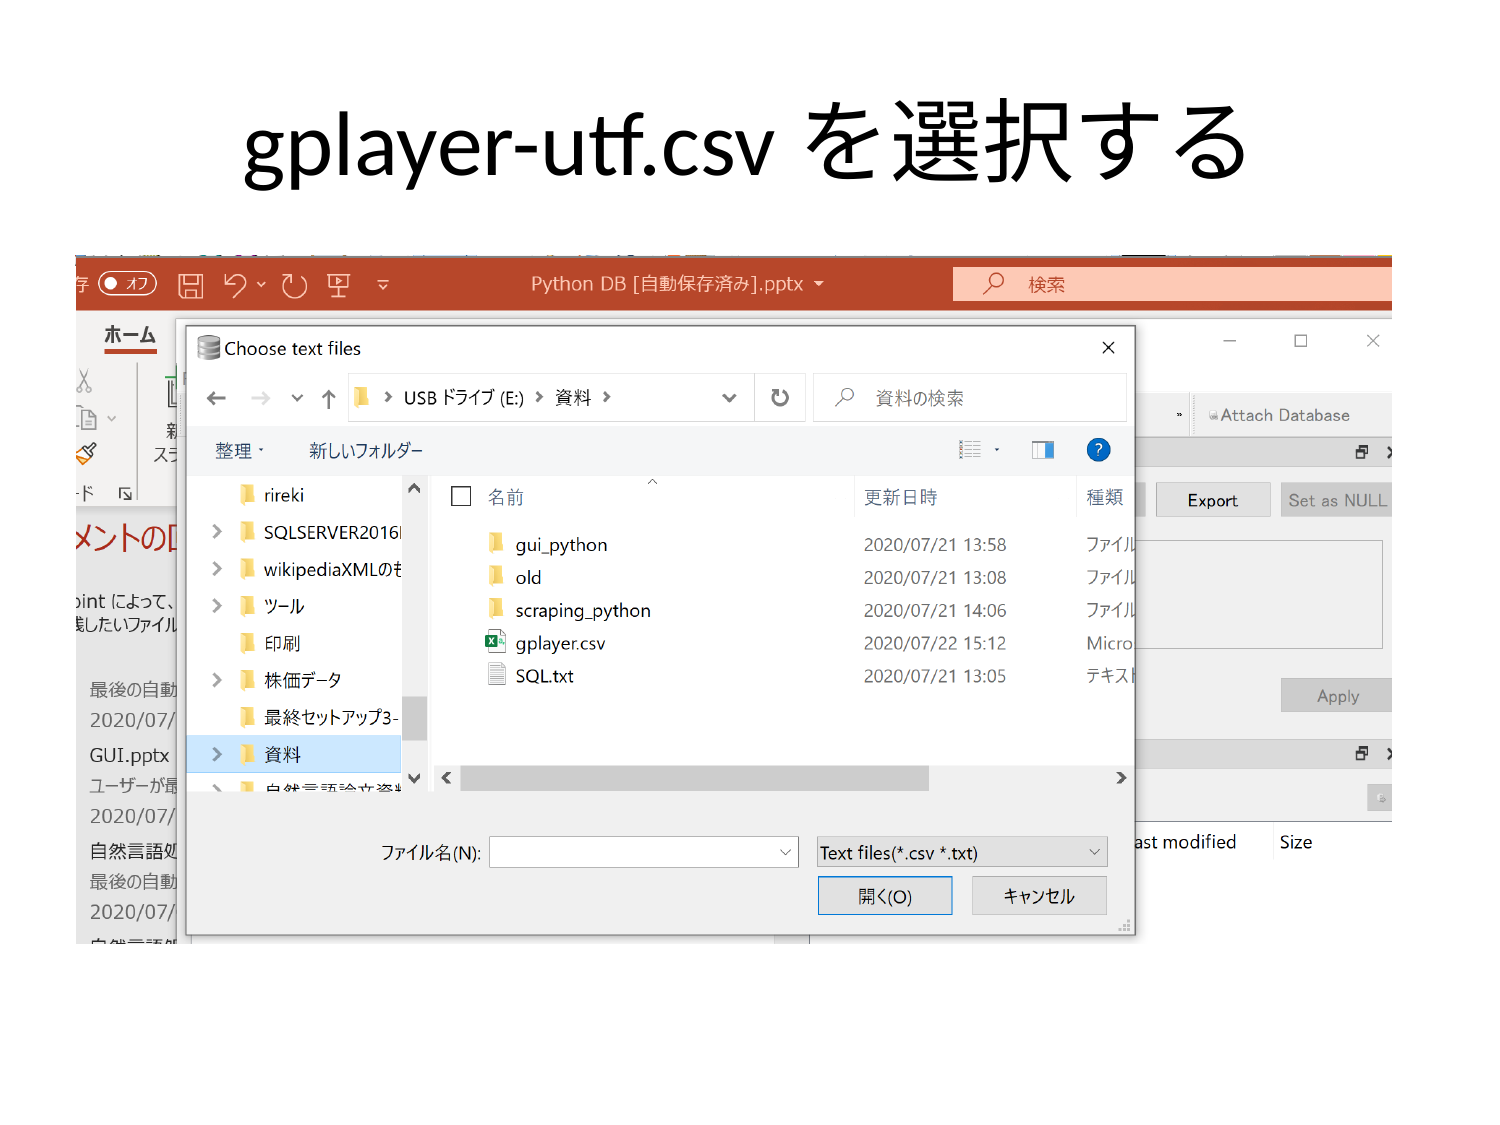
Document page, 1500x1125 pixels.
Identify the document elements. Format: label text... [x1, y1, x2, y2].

picture [74, 255, 1393, 944]
title gplayer-utf.csvを選択する [75, 45, 1425, 233]
